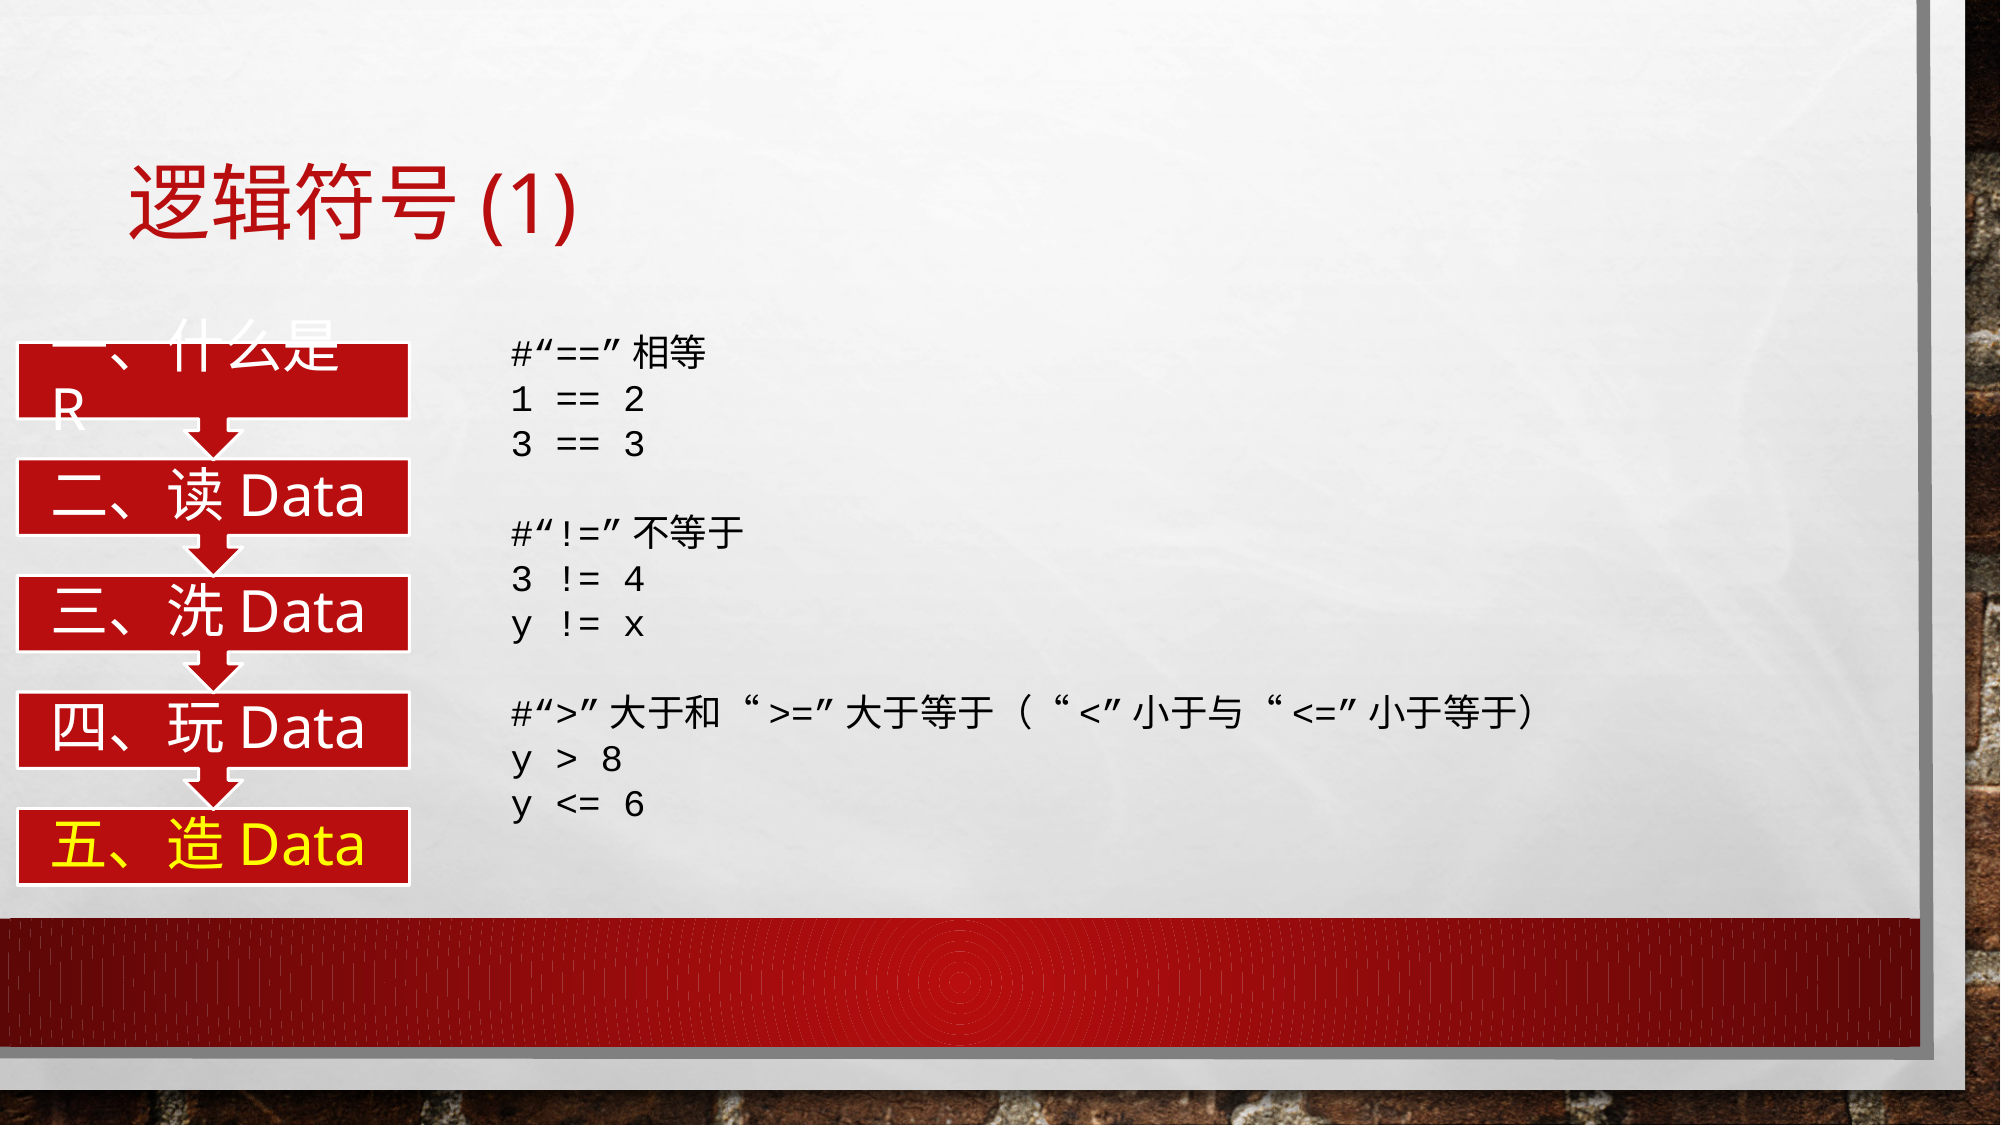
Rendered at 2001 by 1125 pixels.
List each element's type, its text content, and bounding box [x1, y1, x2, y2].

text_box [16, 341, 410, 886]
picture [0, 0, 2000, 1125]
text_box #“==”相等 1 == 2 3 == 3 #“!=”不等于 3 != 4 y != x #“>”大于和“>=”大于等于（“<”小于与“<=”小于等于） y > 8 y <= 6 [495, 321, 1783, 831]
title 逻辑符号(1) [112, 112, 1818, 302]
